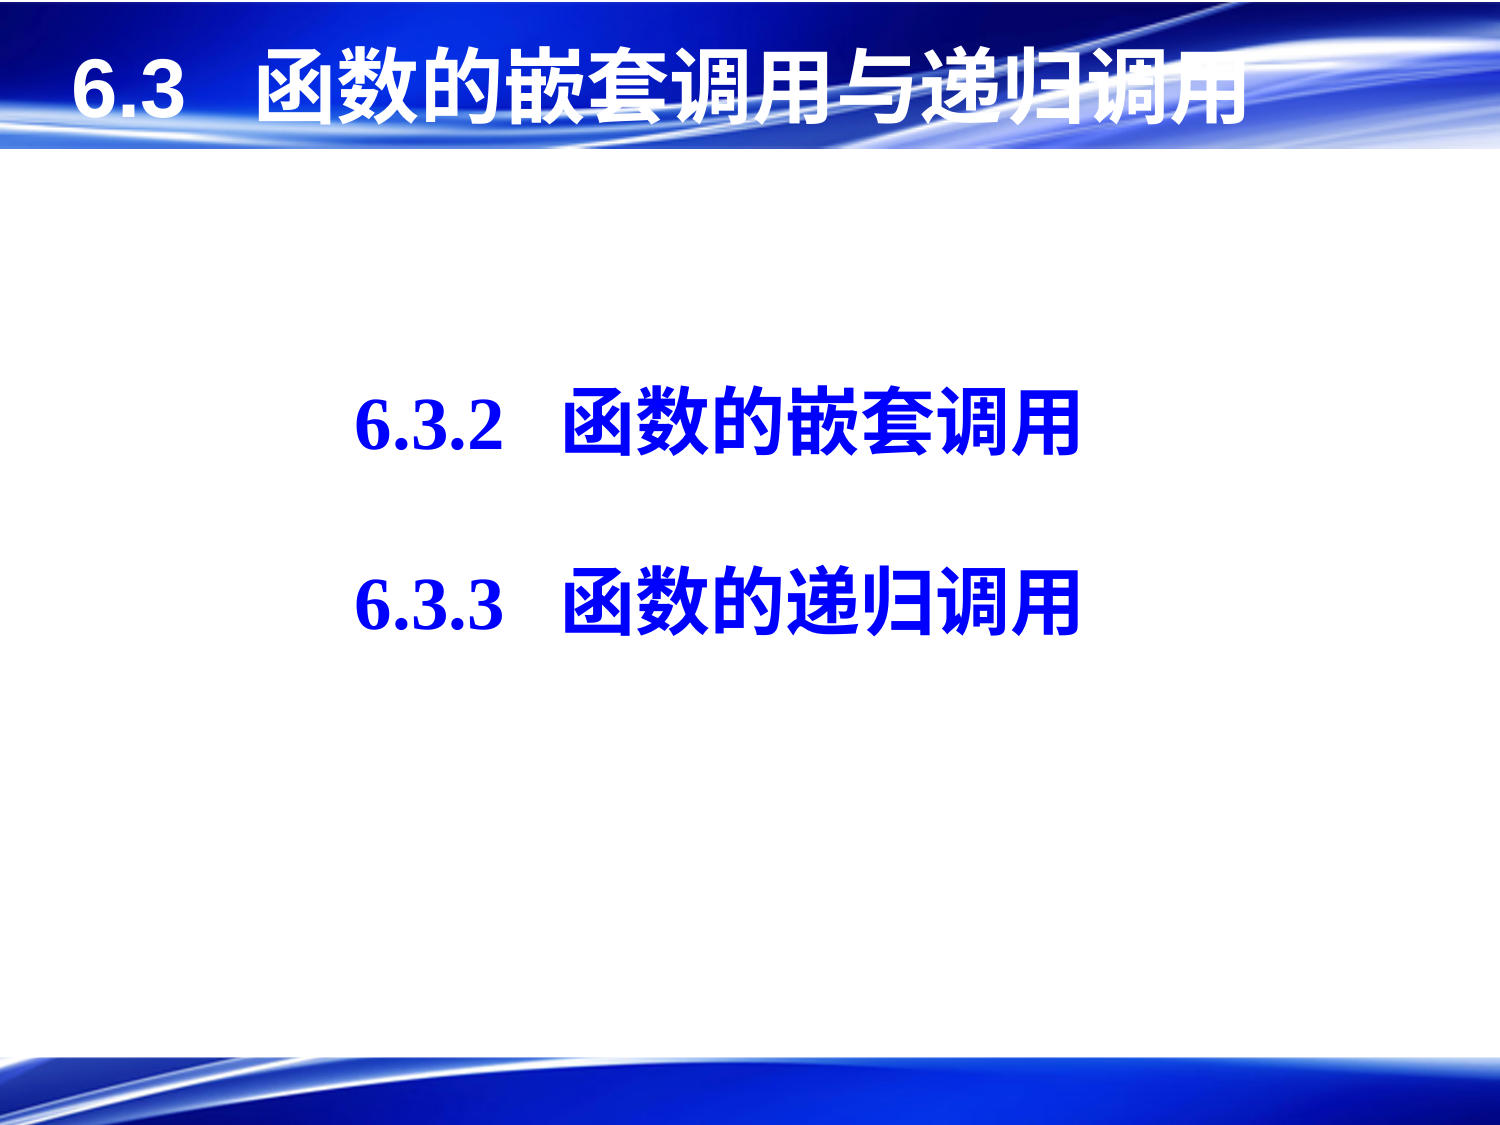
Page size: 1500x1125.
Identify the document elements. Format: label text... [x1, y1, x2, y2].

picture [0, 1057, 1500, 1125]
text_box 6.3.2 函数的嵌套调用 6.3.3 函数的递归调用 [340, 277, 1243, 652]
picture [0, 2, 1500, 149]
title 6.3 函数的嵌套调用与递归调用 [56, 26, 1500, 153]
